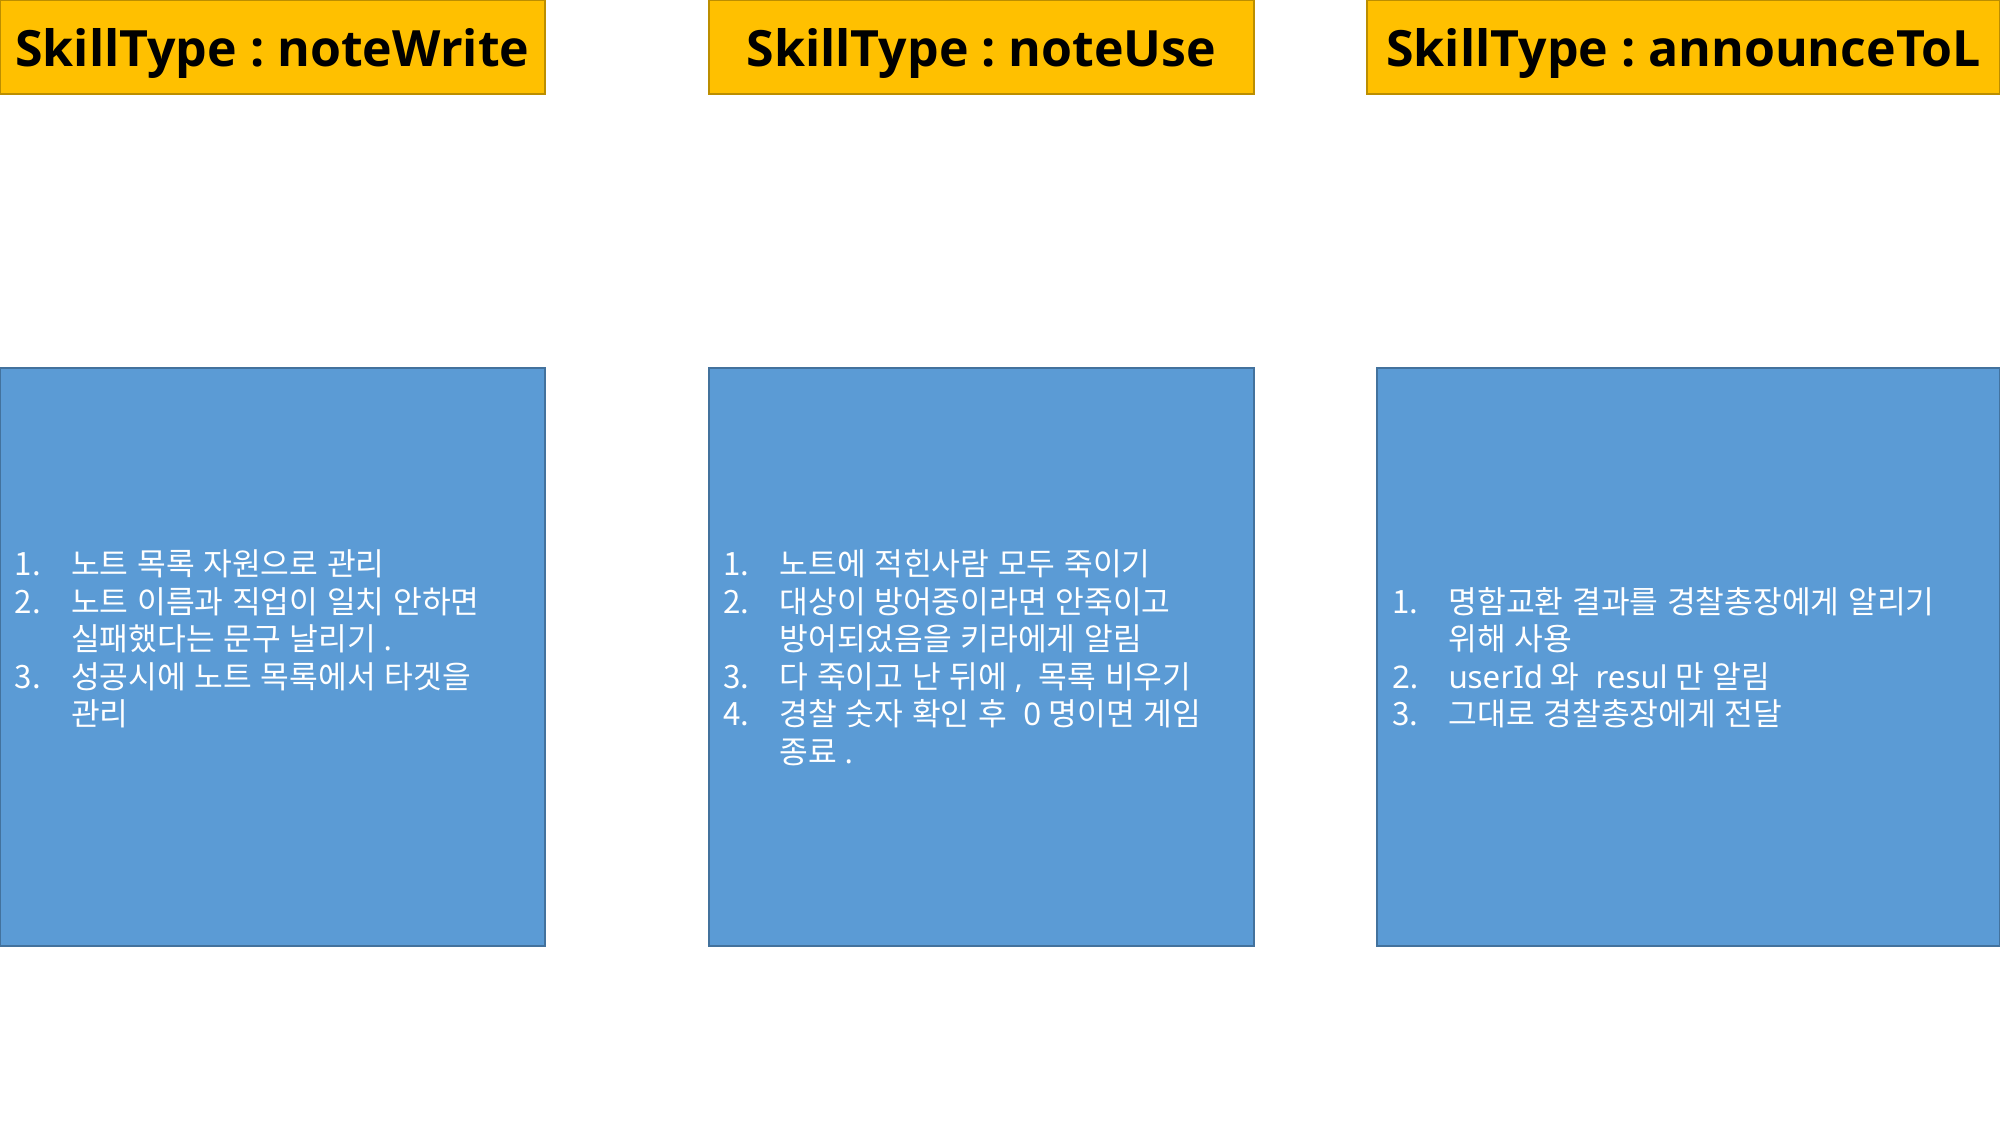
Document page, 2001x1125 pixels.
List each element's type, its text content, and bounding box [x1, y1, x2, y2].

text_box SkillType : noteWrite [0, 0, 546, 95]
text_box 노트에 적힌사람 모두 죽이기 대상이 방어중이라면 안죽이고 방어되었음을 키라에게 알림 다 죽이고 난 뒤에, 목록 비우기 경찰 숫자 확인 후 0명이면 게임 종료. [708, 367, 1255, 947]
text_box 명함교환 결과를 경찰총장에게 알리기 위해 사용 userId와 resul만 알림 그대로 경찰총장에게 전달 [1376, 367, 2000, 947]
text_box 노트 목록 자원으로 관리 노트 이름과 직업이 일치 안하면 실패했다는 문구 날리기. 성공시에 노트 목록에서 타겟을 관리 [0, 367, 546, 947]
text_box SkillType : announceToL [1366, 0, 2000, 95]
text_box SkillType : noteUse [708, 0, 1255, 95]
